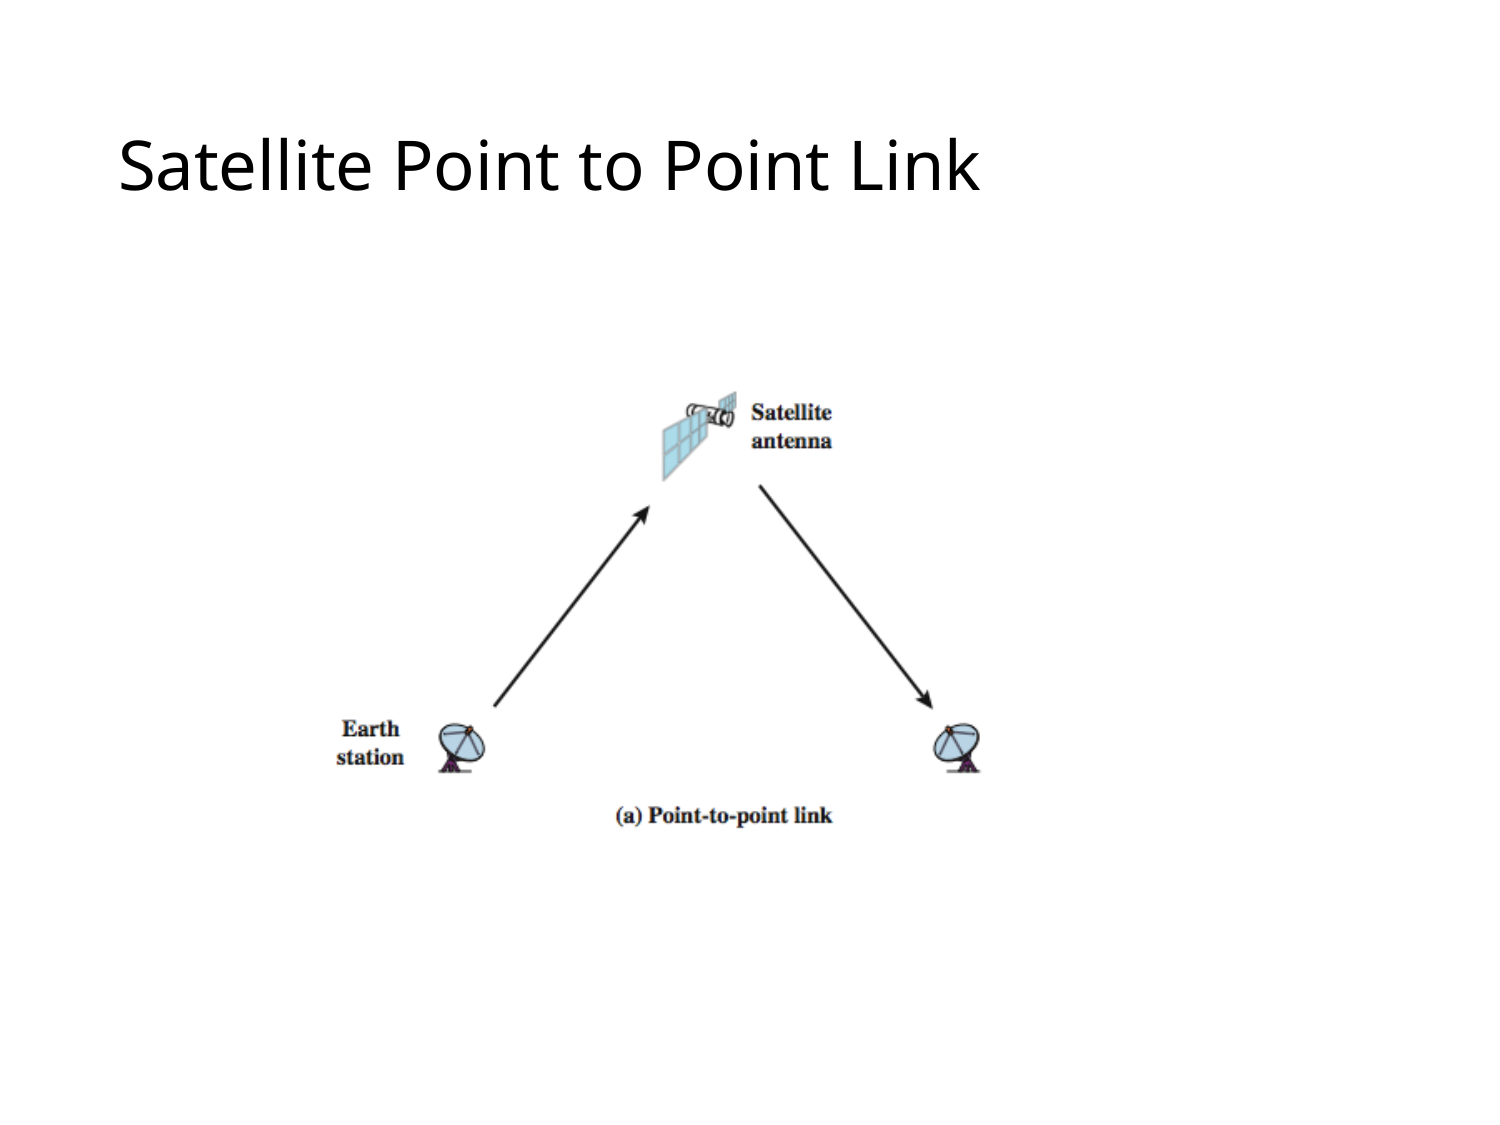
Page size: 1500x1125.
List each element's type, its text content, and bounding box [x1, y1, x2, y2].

title Satellite Point to Point Link [103, 59, 1397, 278]
picture [219, 312, 1238, 876]
